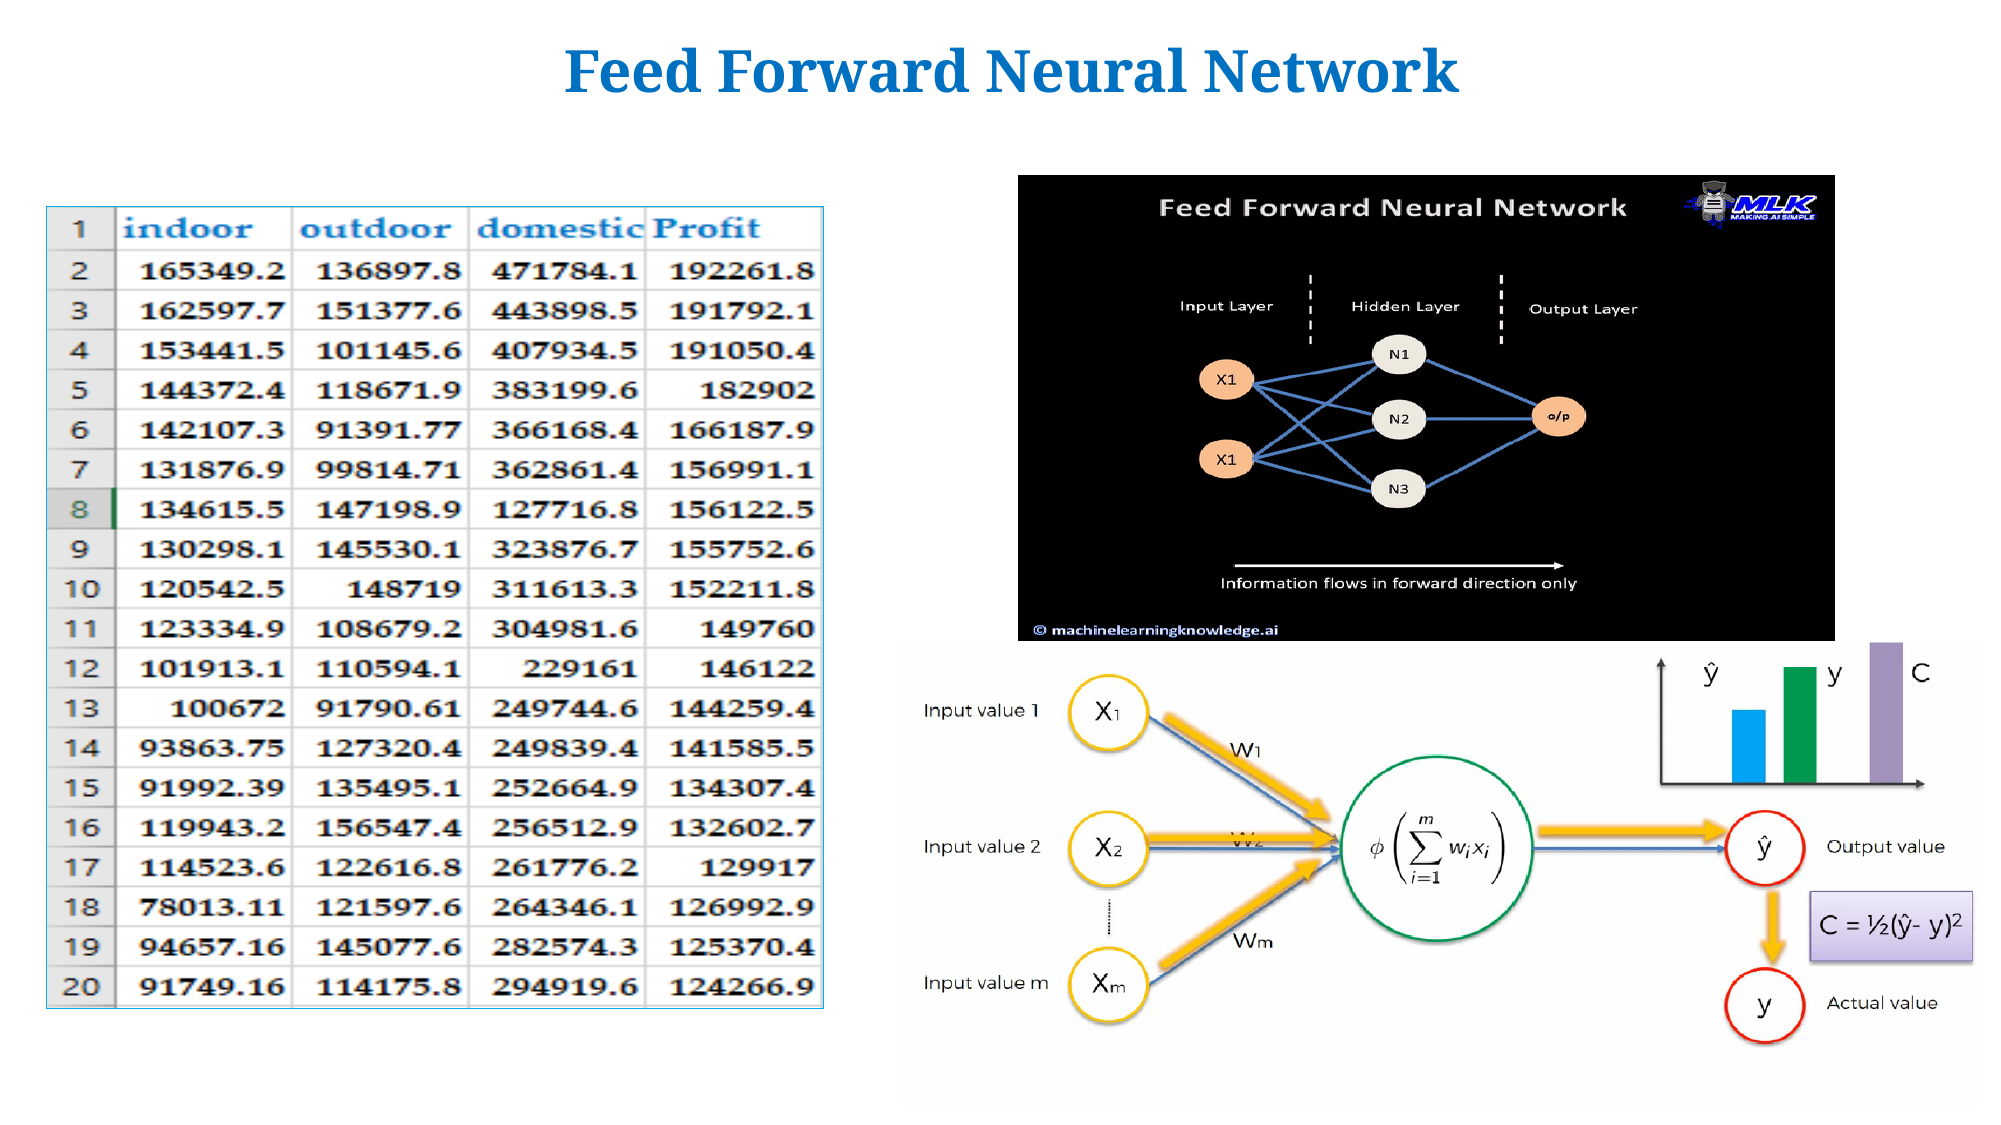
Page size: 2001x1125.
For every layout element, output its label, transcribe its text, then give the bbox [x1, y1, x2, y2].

title Feed Forward Neural Network [21, 0, 2000, 113]
picture [48, 208, 822, 1007]
picture [902, 175, 1979, 1106]
